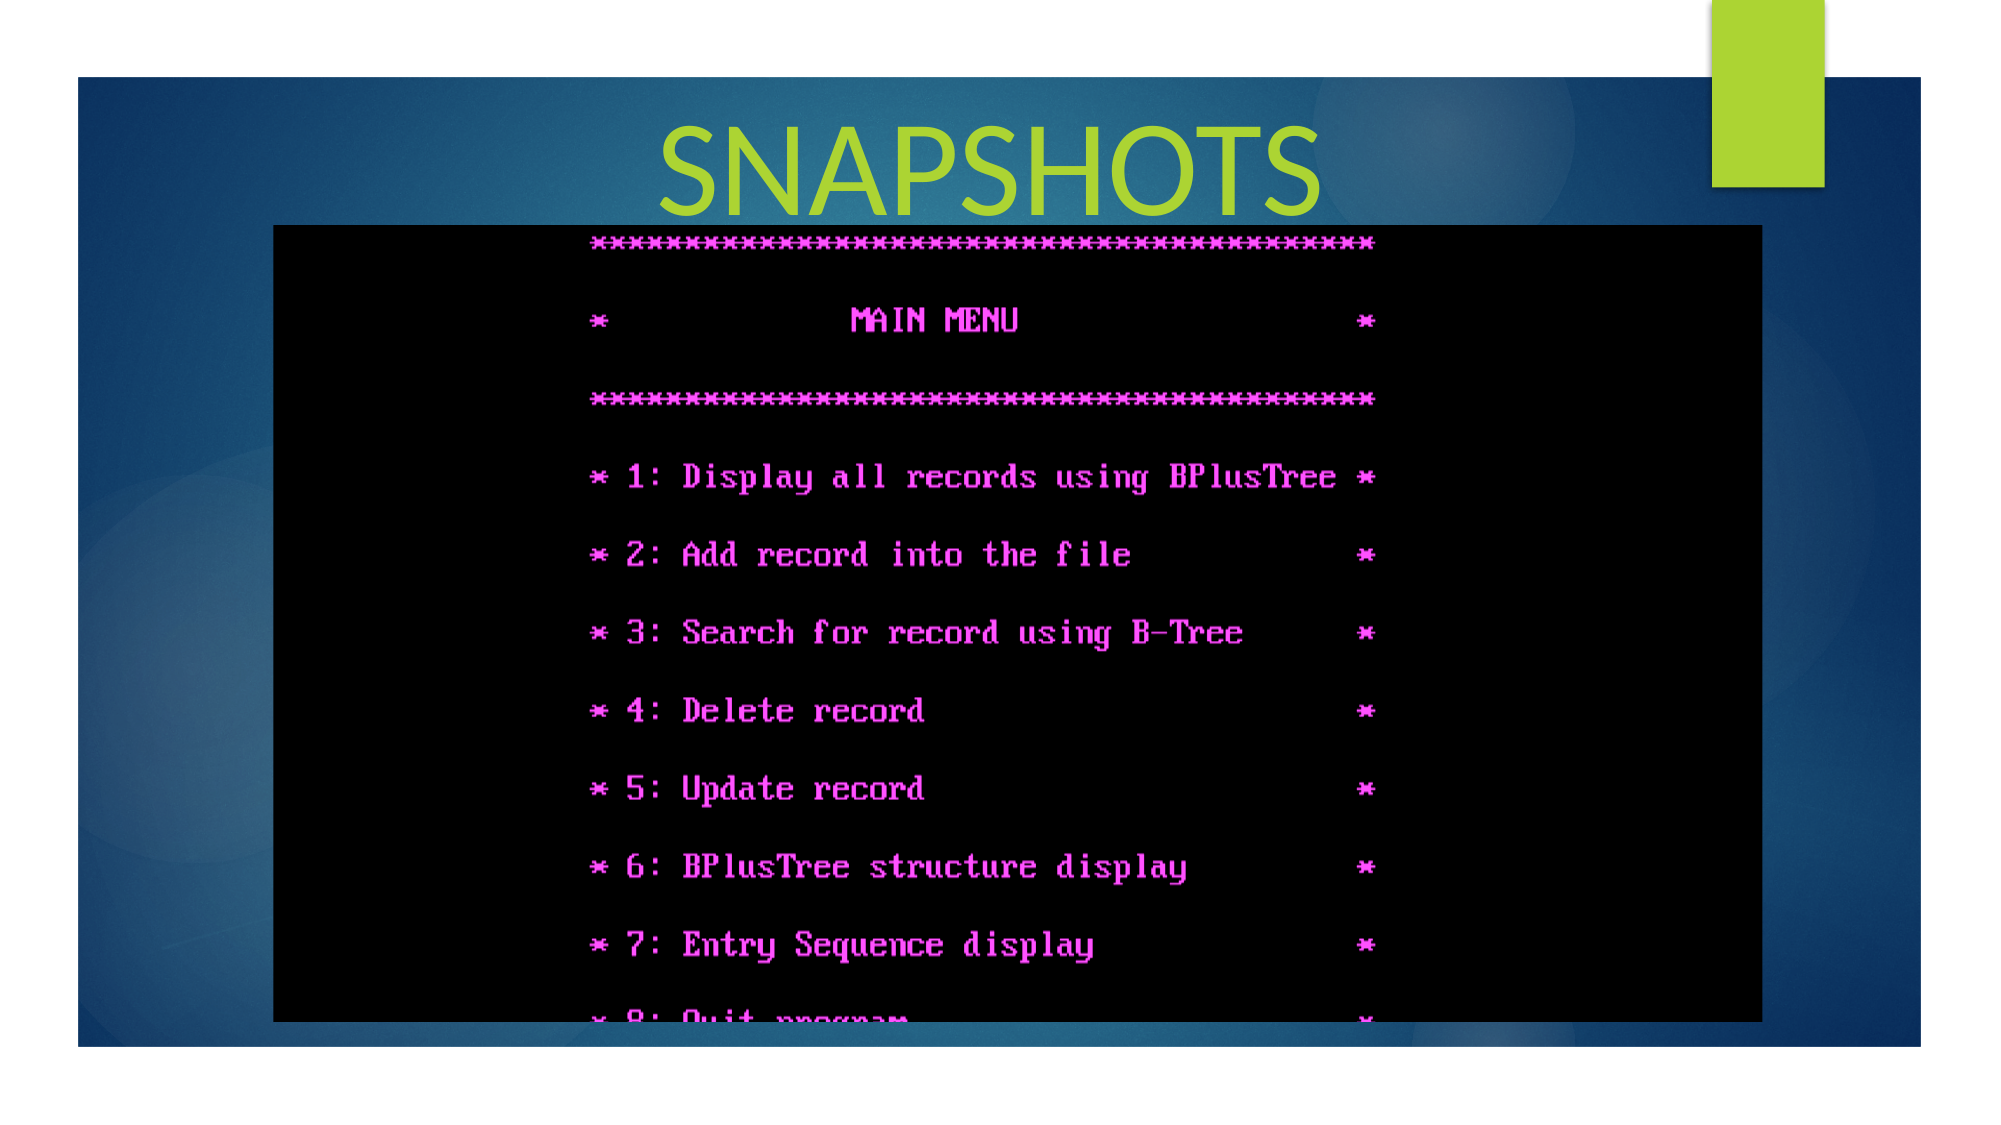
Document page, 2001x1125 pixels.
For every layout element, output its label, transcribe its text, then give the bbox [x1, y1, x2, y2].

title SNAPSHOTS [641, 86, 1358, 223]
picture [273, 224, 1763, 1023]
